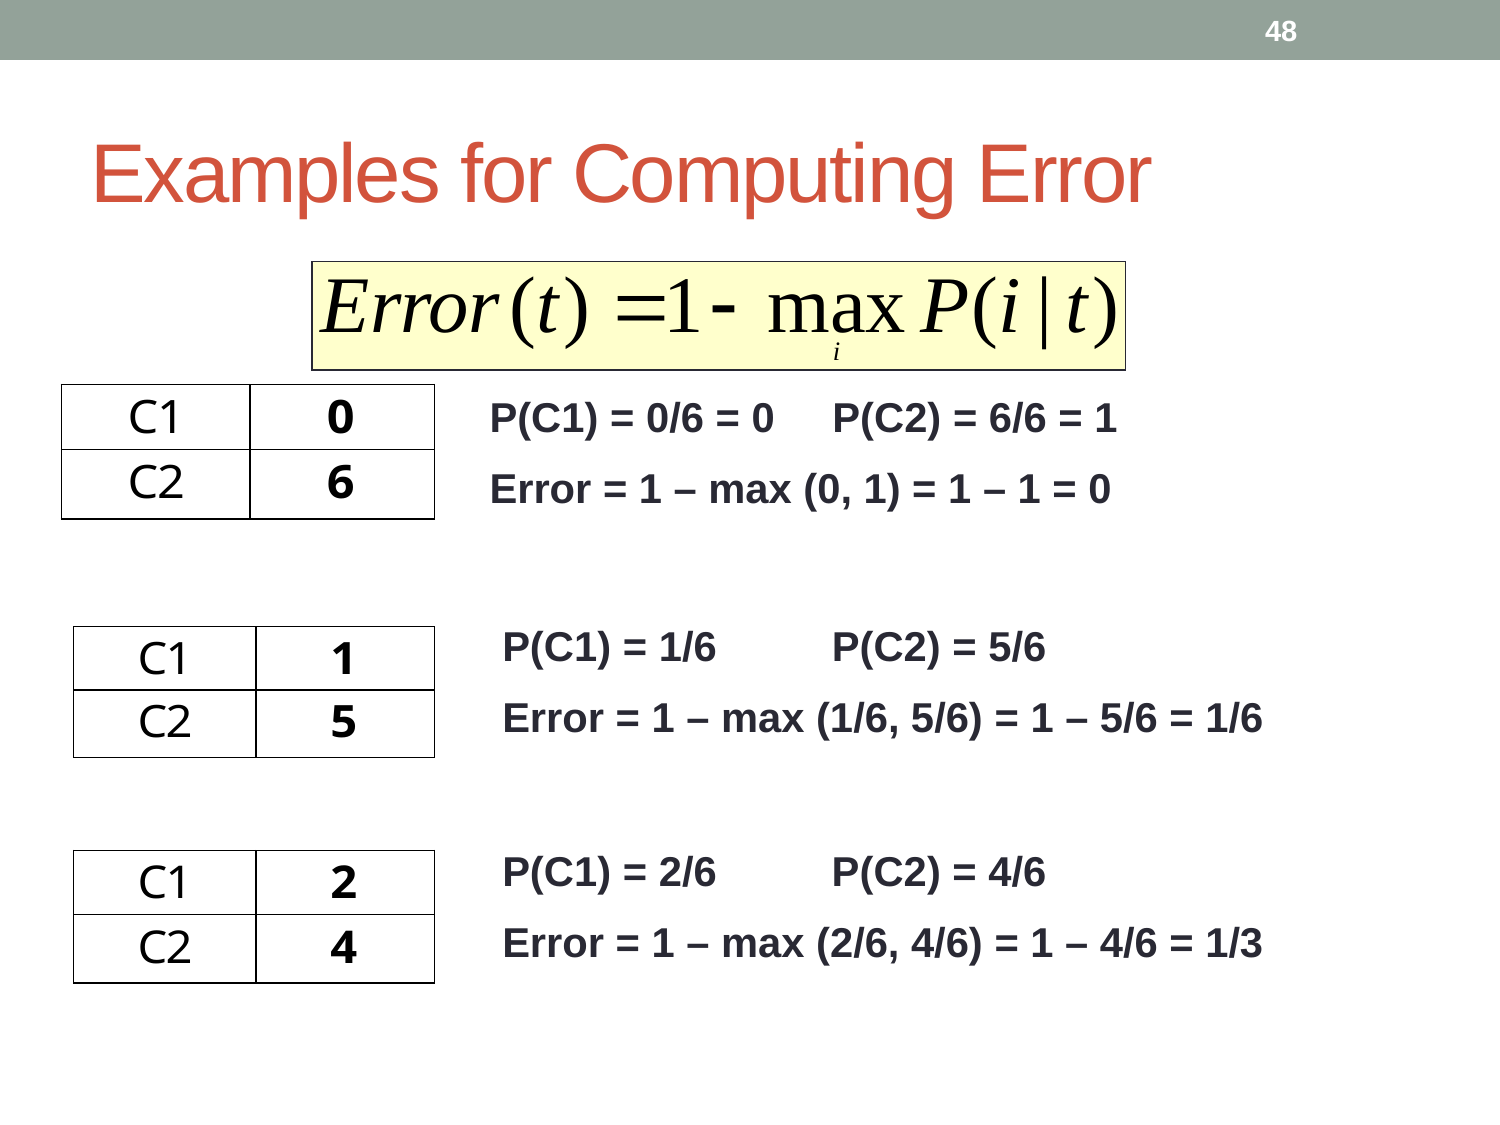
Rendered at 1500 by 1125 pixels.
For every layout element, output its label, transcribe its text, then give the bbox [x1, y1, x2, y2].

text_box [62, 625, 438, 776]
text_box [312, 262, 1126, 370]
text_box P(C1) = 0/6 = 0 P(C2) = 6/6 = 1 Error = 1 – max (0, 1) = 1 – 1 = 0 [474, 383, 1450, 520]
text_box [49, 383, 438, 538]
text_box P(C1) = 1/6 P(C2) = 5/6 Error = 1 – max (1/6, 5/6) = 1 – 5/6 = 1/6 [487, 612, 1325, 749]
title Examples for Computing Error [75, 87, 1425, 250]
slide_number 48 [1250, 3, 1425, 57]
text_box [62, 849, 438, 1005]
text_box P(C1) = 2/6 P(C2) = 4/6 Error = 1 – max (2/6, 4/6) = 1 – 4/6 = 1/3 [487, 837, 1500, 974]
